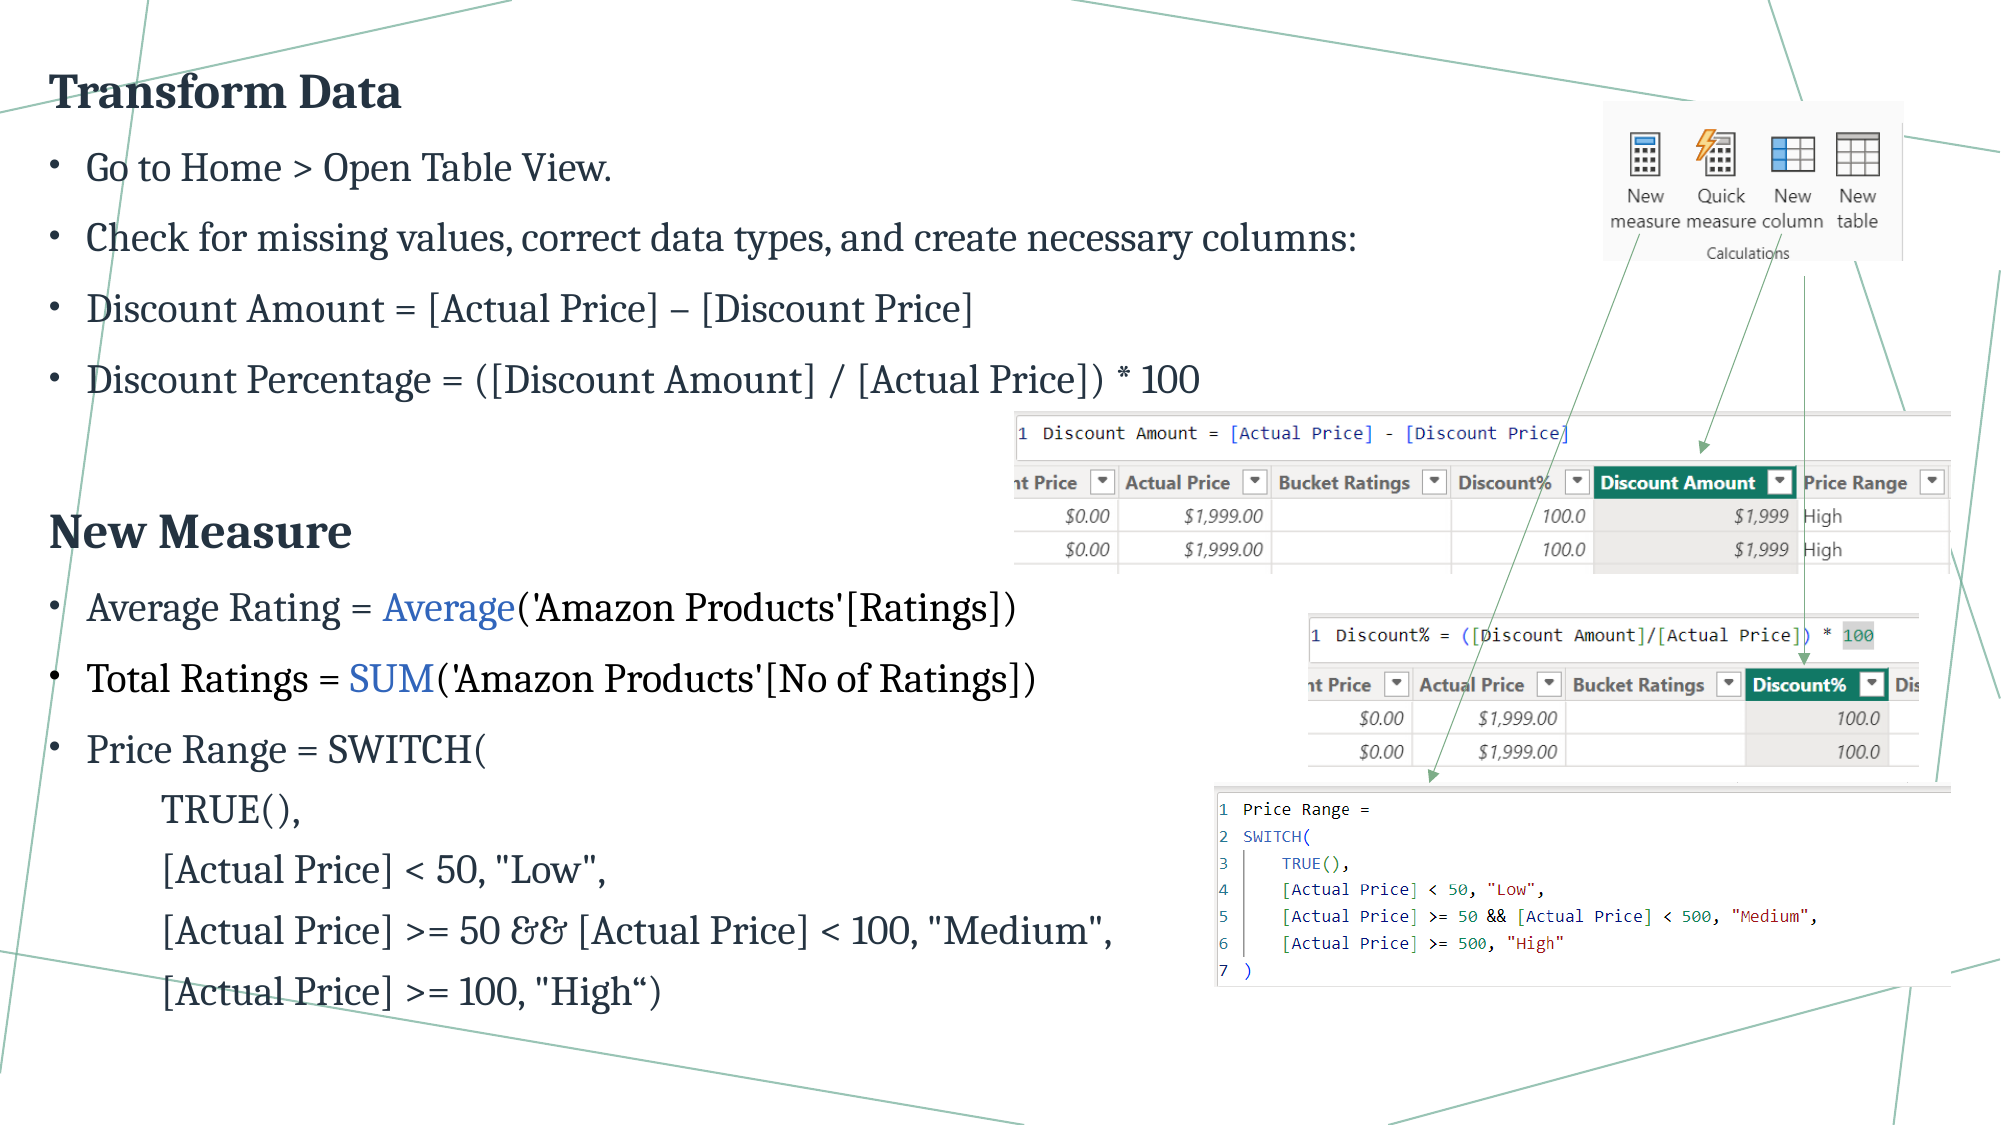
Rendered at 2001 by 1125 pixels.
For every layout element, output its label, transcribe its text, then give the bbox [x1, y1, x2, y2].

picture [1805, 411, 1951, 574]
picture [1640, 411, 1804, 574]
picture [1603, 101, 1904, 261]
picture [1640, 613, 1919, 767]
picture [1308, 613, 1429, 767]
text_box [1700, 233, 1782, 455]
list Transform Data Go to Home > Open Table View. Check for missing values, correct data types, and create necessary columns: Discount Amount = [Actual Price] – [Discount Price] Discount Percentage = ([Discount Amount] / [Actual Price]) * 100 New Measure Average Rating = Average('Amazon Products'[Ratings]) Total Ratings = SUM('Amazon Products'[No of Ratings]) Price Range = SWITCH( TRUE(), [Actual Price] < 50, "Low", [Actual Price] >= 50 && [Actual Price] < 100, "Medium", [Actual Price] >= 100, "High“) [33, 50, 1583, 1098]
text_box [1429, 233, 1640, 783]
picture [1214, 782, 1951, 987]
picture [1014, 411, 1429, 574]
